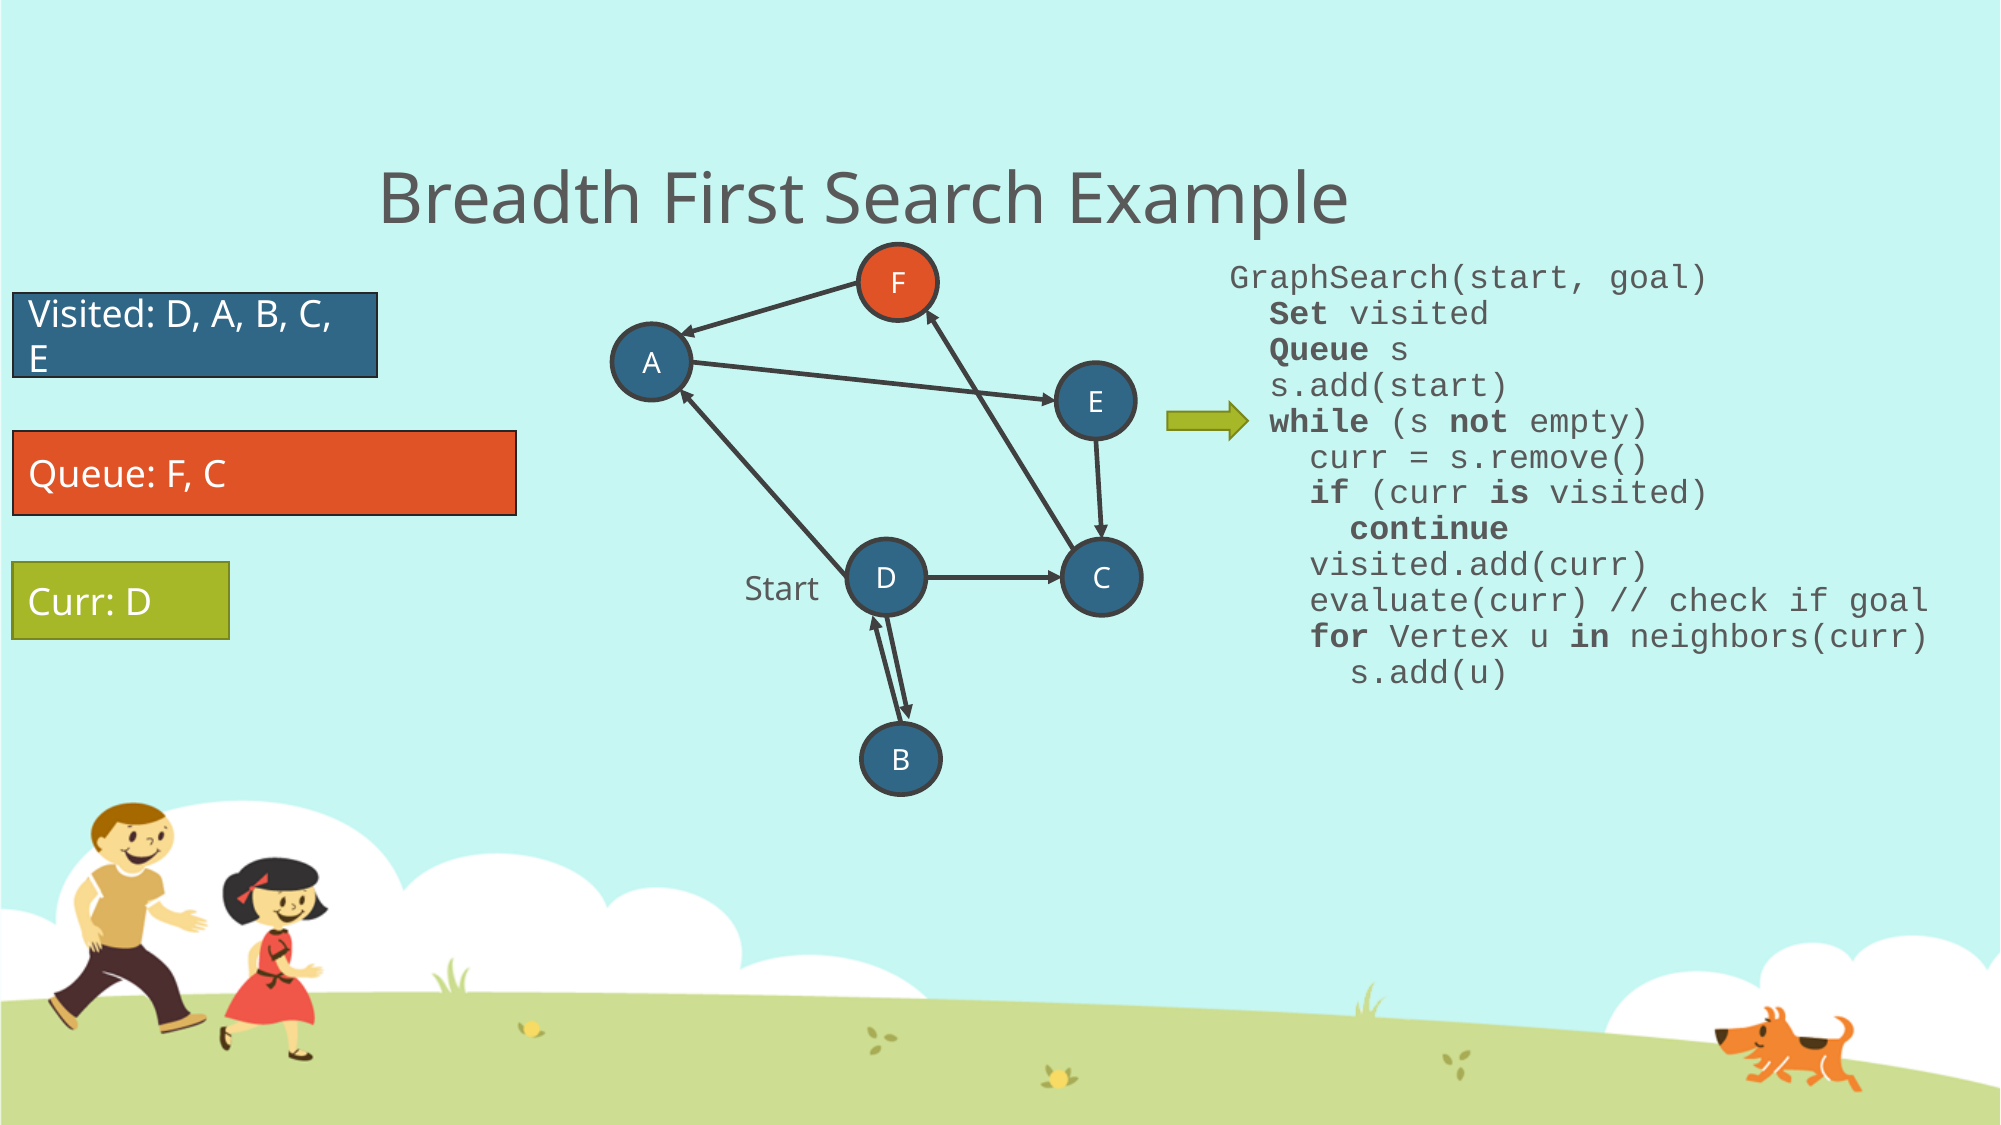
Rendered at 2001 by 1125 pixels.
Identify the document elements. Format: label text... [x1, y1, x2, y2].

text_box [691, 361, 926, 401]
text_box [1166, 399, 1250, 442]
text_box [872, 615, 901, 724]
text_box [679, 388, 847, 578]
text_box F [857, 243, 939, 322]
text_box Queue: F, C [12, 430, 517, 516]
text_box Curr: D [11, 561, 230, 640]
text_box E [1074, 361, 1137, 440]
text_box D [849, 537, 927, 615]
text_box A [610, 322, 693, 402]
text_box Visited: D, A, B, C, E [12, 292, 378, 378]
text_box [679, 282, 859, 335]
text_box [926, 309, 1074, 551]
text_box C [1061, 537, 1143, 617]
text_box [1095, 438, 1102, 539]
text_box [901, 615, 910, 720]
text_box B [860, 722, 942, 796]
title Breadth First Search Example [362, 50, 1900, 247]
picture [0, 0, 2001, 1125]
list GraphSearch(start, goal) Set visited Queue s s.add(start) while (s not empty) curr = s.remove() if (curr is visited) continue visited.add(curr) evaluate(curr) // check if goal for Vertex u in neighbors(curr) s.add(u) [1206, 252, 2000, 928]
text_box Start [729, 559, 849, 615]
